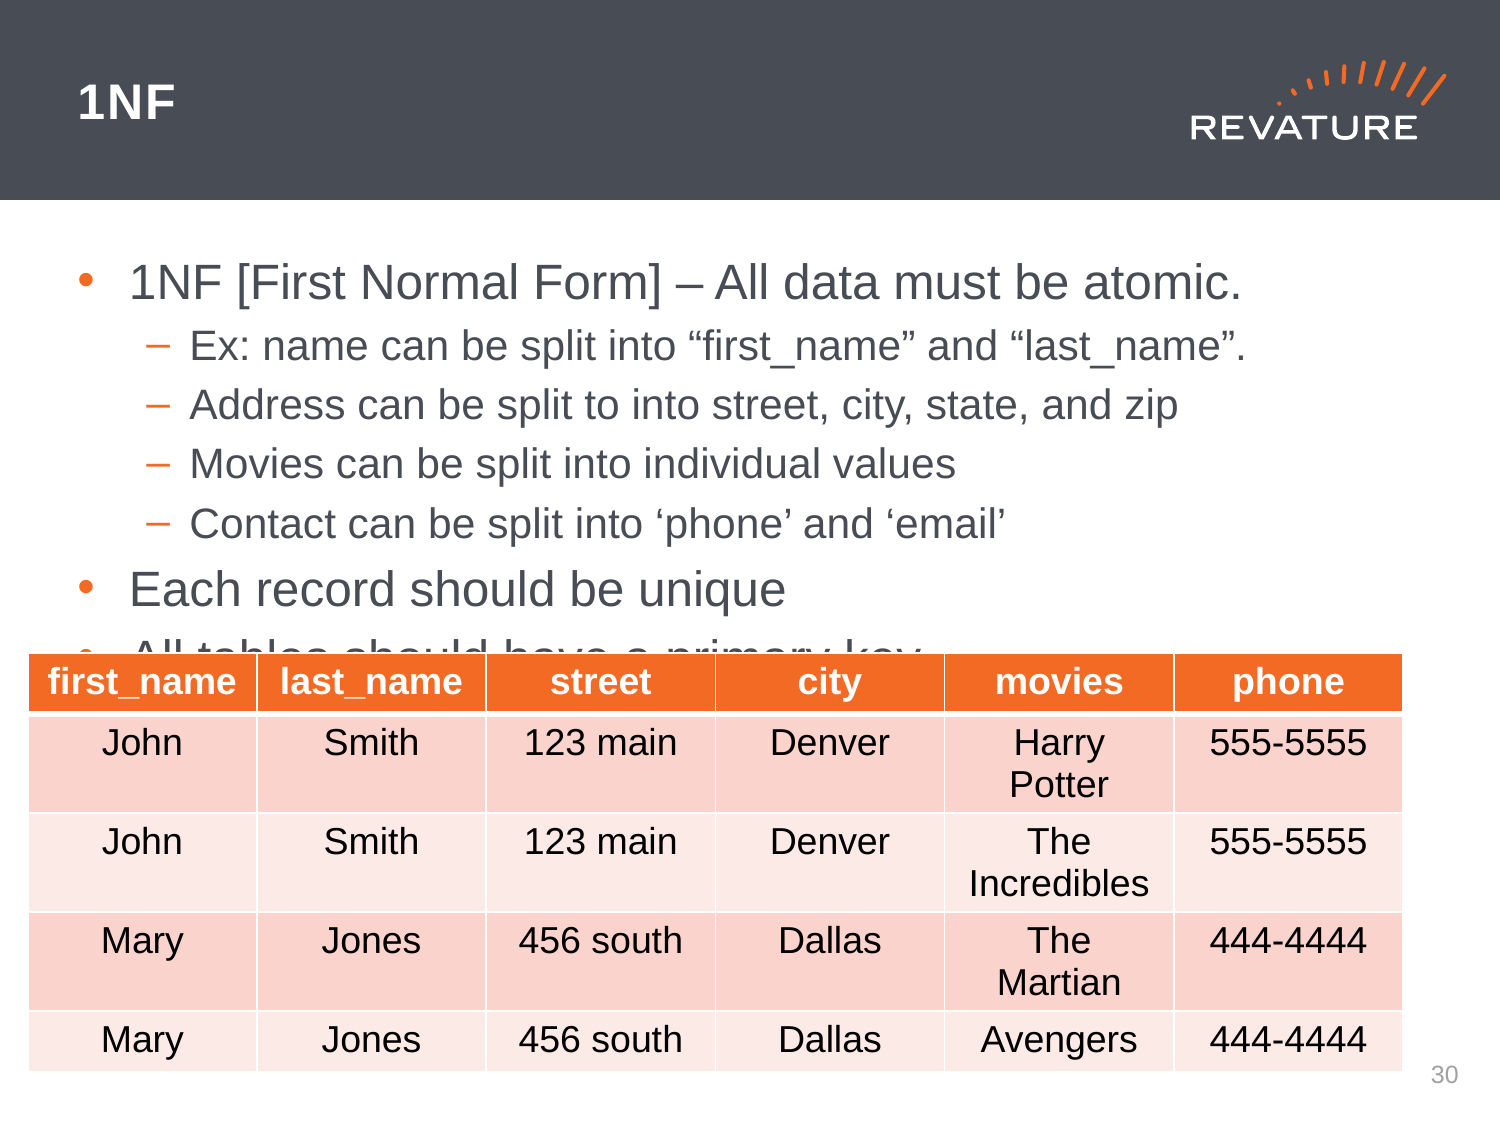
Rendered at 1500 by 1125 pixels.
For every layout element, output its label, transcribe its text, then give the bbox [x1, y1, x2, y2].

list 1NF [First Normal Form] – All data must be atomic. Ex: name can be split into “first_name” and “last_name”. Address can be split to into street, city, state, and zip Movies can be split into individual values Contact can be split into ‘phone’ and ‘email’ Each record should be unique All tables should have a primary key [62, 242, 1438, 700]
table_cell Harry Potter [945, 717, 1173, 812]
table_cell Jones [258, 1012, 485, 1071]
table_cell The Martian [945, 913, 1173, 1010]
table_cell Mary [29, 1012, 256, 1071]
table_cell Smith [258, 717, 485, 812]
table_header city [716, 654, 944, 711]
table_cell 456 south [487, 913, 715, 1010]
table_header first_name [29, 654, 256, 711]
table_header movies [945, 654, 1173, 711]
table_cell 444-4444 [1175, 1012, 1402, 1071]
table_cell John [29, 814, 256, 911]
table_header street [487, 654, 715, 711]
table_cell Avengers [945, 1012, 1173, 1071]
table_cell Dallas [716, 1012, 944, 1071]
table_cell John [29, 717, 256, 812]
table_cell Denver [716, 717, 944, 812]
table_cell The Incredibles [945, 814, 1173, 911]
table_cell Mary [29, 913, 256, 1010]
table_cell Smith [258, 814, 485, 911]
table_cell 123 main [487, 717, 715, 812]
table_cell 456 south [487, 1012, 715, 1071]
table_header phone [1175, 654, 1402, 711]
table_cell 123 main [487, 814, 715, 911]
table_cell Denver [716, 814, 944, 911]
table_cell 555-5555 [1175, 717, 1402, 812]
title 1NF [62, 0, 1084, 200]
table_header last_name [258, 654, 485, 711]
table_cell Jones [258, 913, 485, 1010]
table_cell 555-5555 [1175, 814, 1402, 911]
slide_number 29 [1332, 1043, 1474, 1104]
table_cell 444-4444 [1175, 913, 1402, 1010]
table_cell Dallas [716, 913, 944, 1010]
